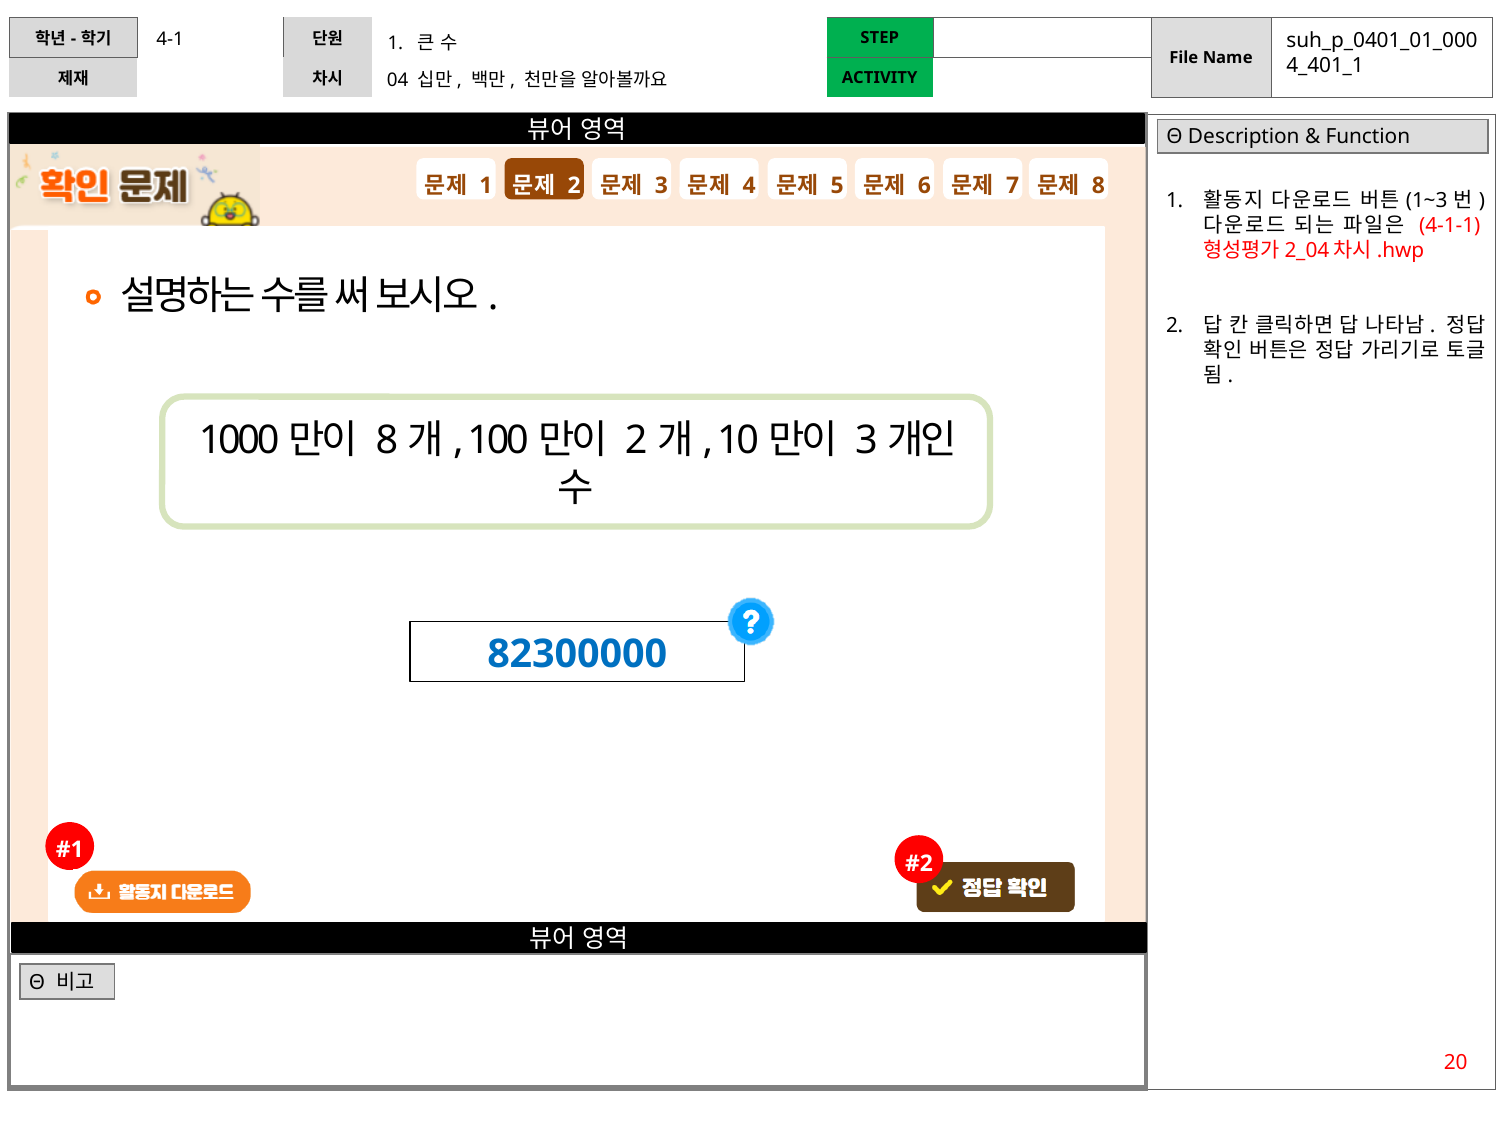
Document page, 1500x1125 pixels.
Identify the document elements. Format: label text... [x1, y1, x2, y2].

picture [10, 144, 260, 230]
table_header Θ Description & Function [1158, 120, 1487, 152]
text_box #1 [43, 820, 97, 873]
text_box 설명하는 수를 써 보시오. [105, 263, 1109, 326]
text_box 1000만이 8개, 100만이 2개, 10만이 3개인 수 [160, 394, 993, 529]
text_box 4-1 [141, 18, 284, 55]
picture [73, 869, 252, 913]
text_box 활동지 다운로드 버튼(1~3번) 다운로드 되는 파일은 (4-1-1)형성평가2_04차시.hwp 답 칸 클릭하면 답 나타남. 정답 확인 버튼은 정답 가리기로 토글 됨. [1151, 179, 1500, 469]
text_box 문제 4 [695, 149, 783, 205]
picture [915, 858, 1078, 913]
text_box 문제 3 [608, 149, 695, 205]
text_box 문제 5 [783, 149, 871, 205]
text_box suh_p_0401_01_0004_401_1 [1271, 18, 1500, 84]
text_box 82300000 [410, 621, 745, 682]
text_box 문제 2 [520, 149, 608, 205]
picture [82, 285, 103, 307]
text_box 문제 1 [410, 149, 520, 205]
text_box 04 십만, 백만, 천만을 알아볼까요 [372, 60, 821, 96]
text_box 문제 6 [871, 149, 958, 205]
text_box 문제 8 [1046, 149, 1132, 205]
picture [720, 592, 781, 652]
text_box 1. 큰 수 [372, 23, 828, 48]
text_box 문제 7 [958, 149, 1046, 205]
text_box #2 [892, 833, 946, 884]
